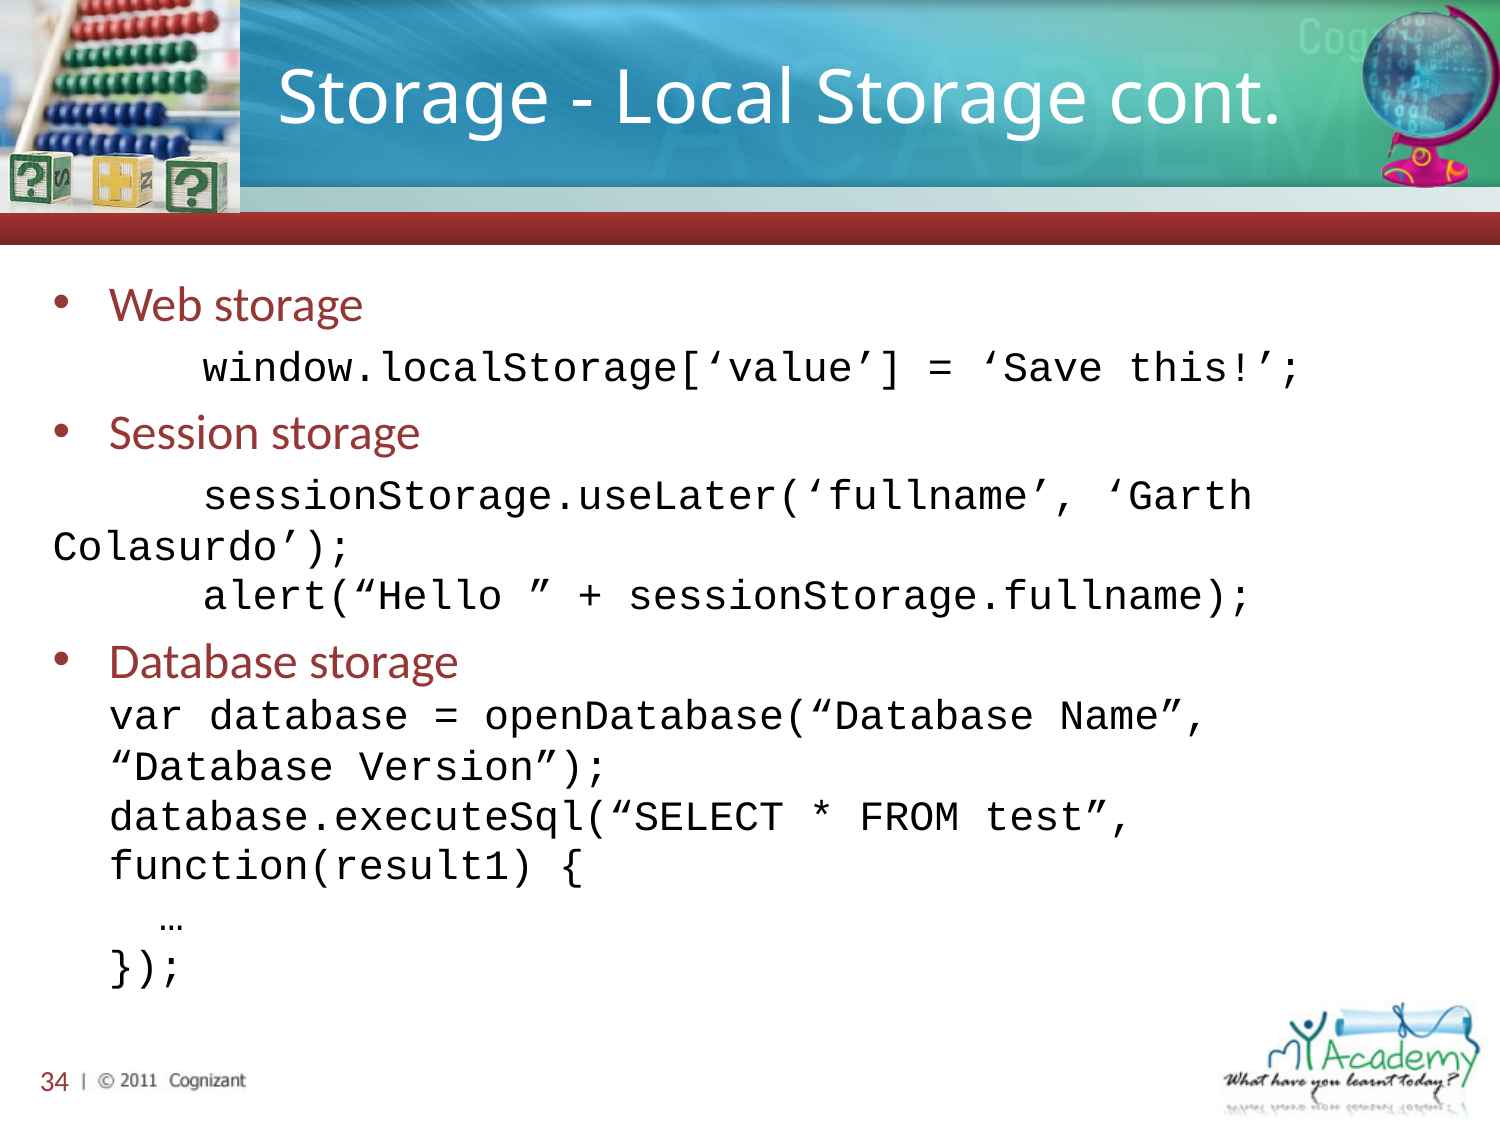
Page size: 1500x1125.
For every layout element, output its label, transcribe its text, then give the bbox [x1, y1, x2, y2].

picture [0, 0, 262, 213]
slide_number 34 [24, 1054, 100, 1100]
picture [1361, 4, 1500, 188]
title Storage - Local Storage cont. [262, 0, 1500, 188]
list Web storage window.localStorage[‘value’] = ‘Save this!’; Session storage sessionStorage.useLater(‘fullname’, ‘Garth Colasurdo’); alert(“Hello ” + sessionStorage.fullname); Database storage var database = openDatabase(“Database Name”, “Database Version”); database.executeSql(“SELECT * FROM test”, function(result1) { … }); [37, 263, 1463, 1076]
picture [0, 245, 1500, 1125]
